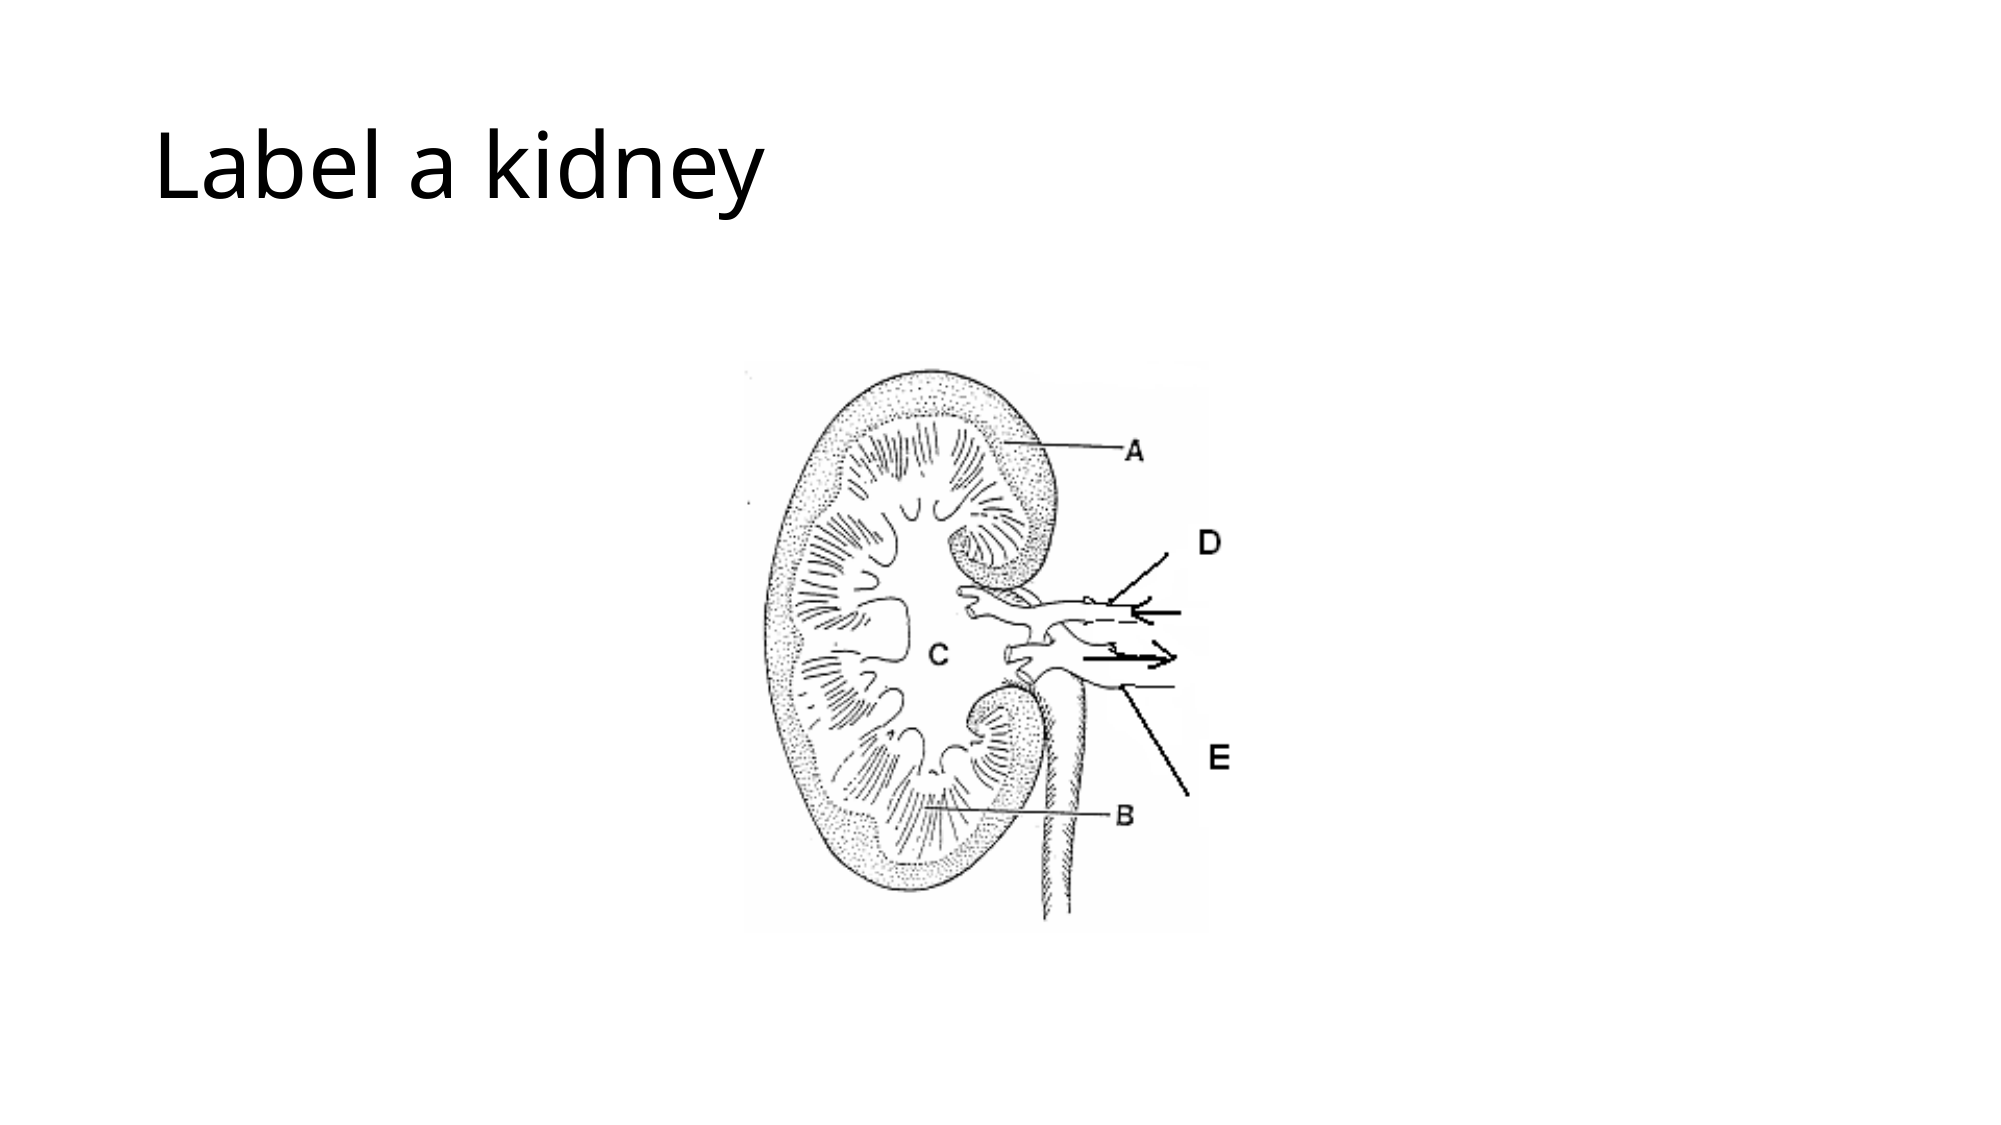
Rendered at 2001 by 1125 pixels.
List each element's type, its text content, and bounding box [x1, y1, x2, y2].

title Label a kidney [137, 59, 1863, 278]
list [744, 361, 1256, 952]
